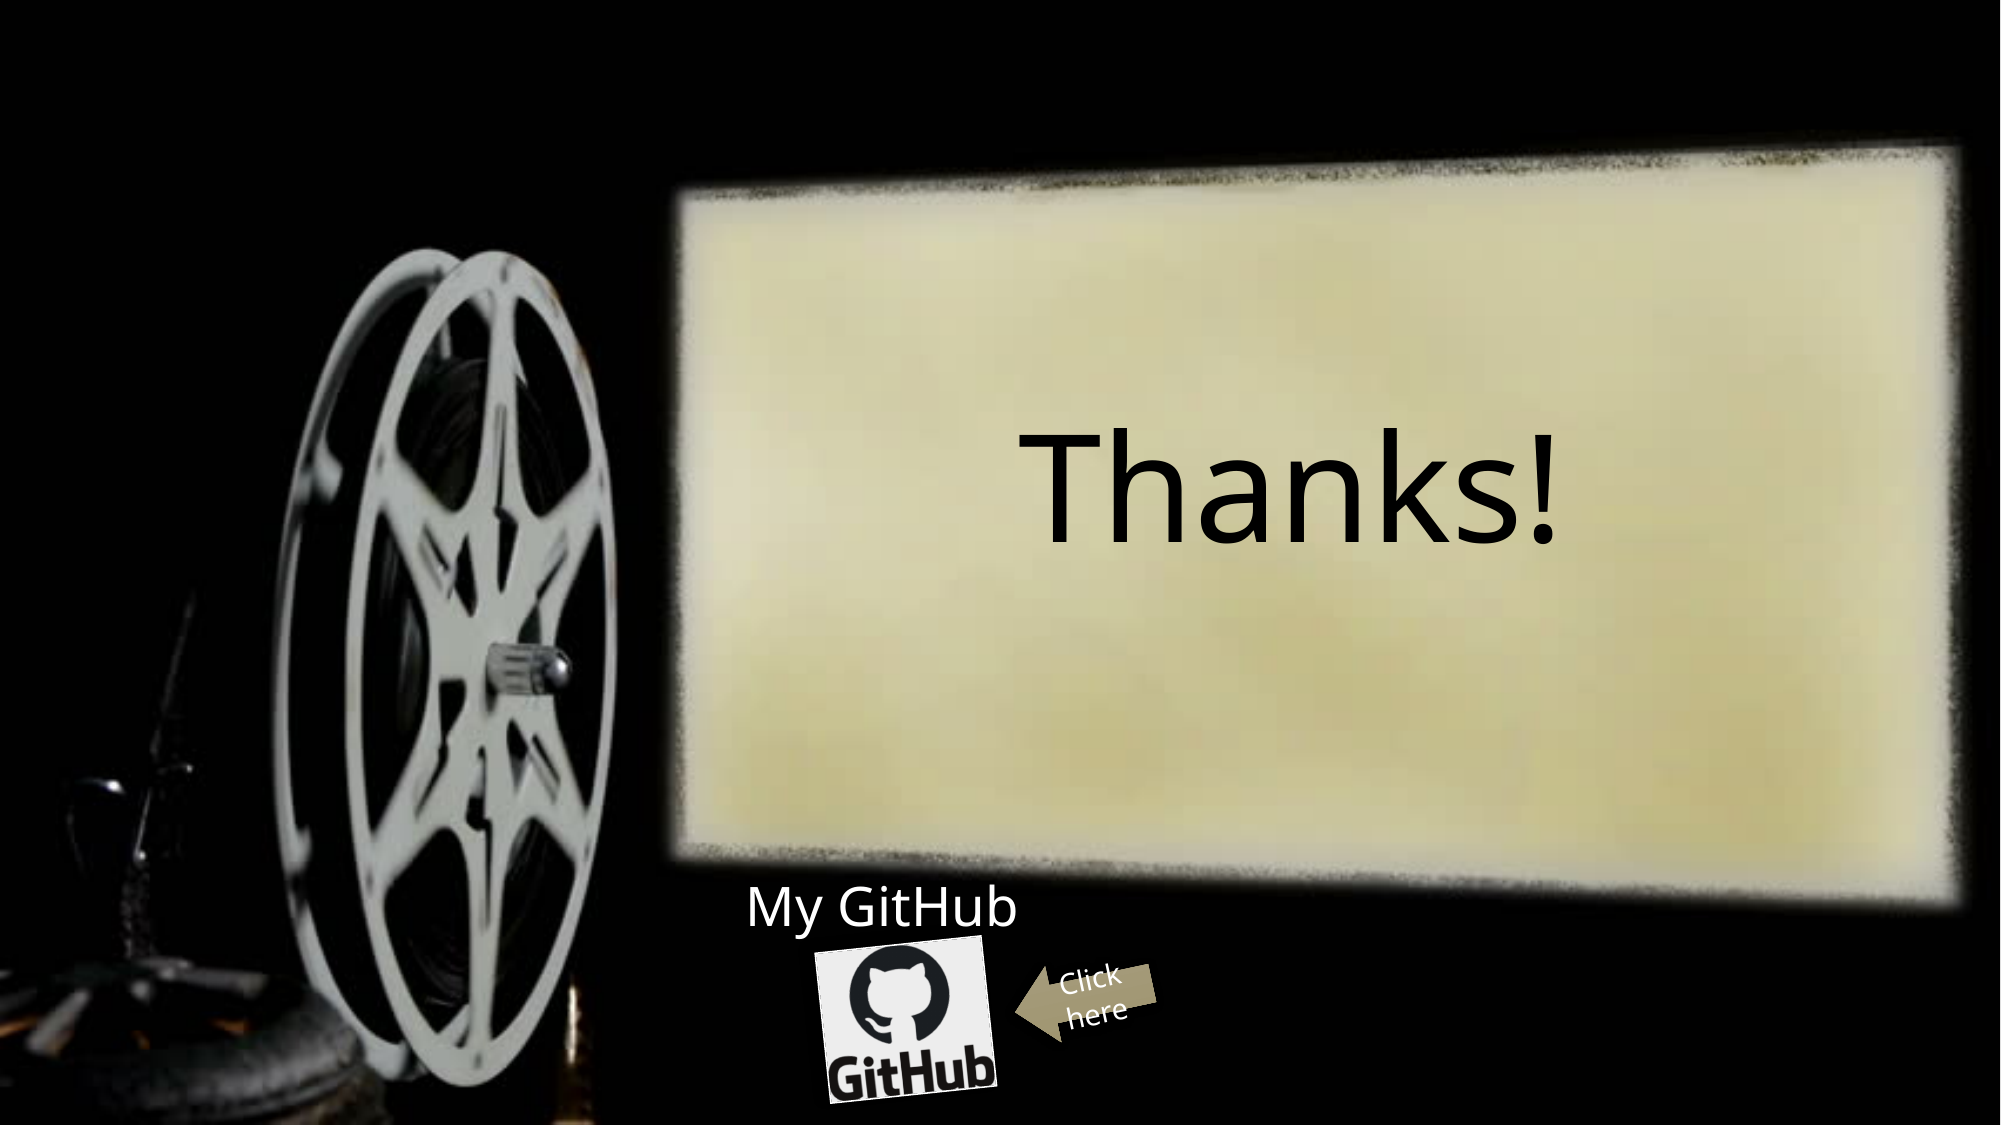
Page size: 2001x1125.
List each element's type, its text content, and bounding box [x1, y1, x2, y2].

text_box Thanks! [905, 338, 1677, 650]
text_box Click here [1015, 963, 1157, 1043]
title My GitHub [730, 866, 1049, 952]
picture [0, 0, 2001, 1125]
